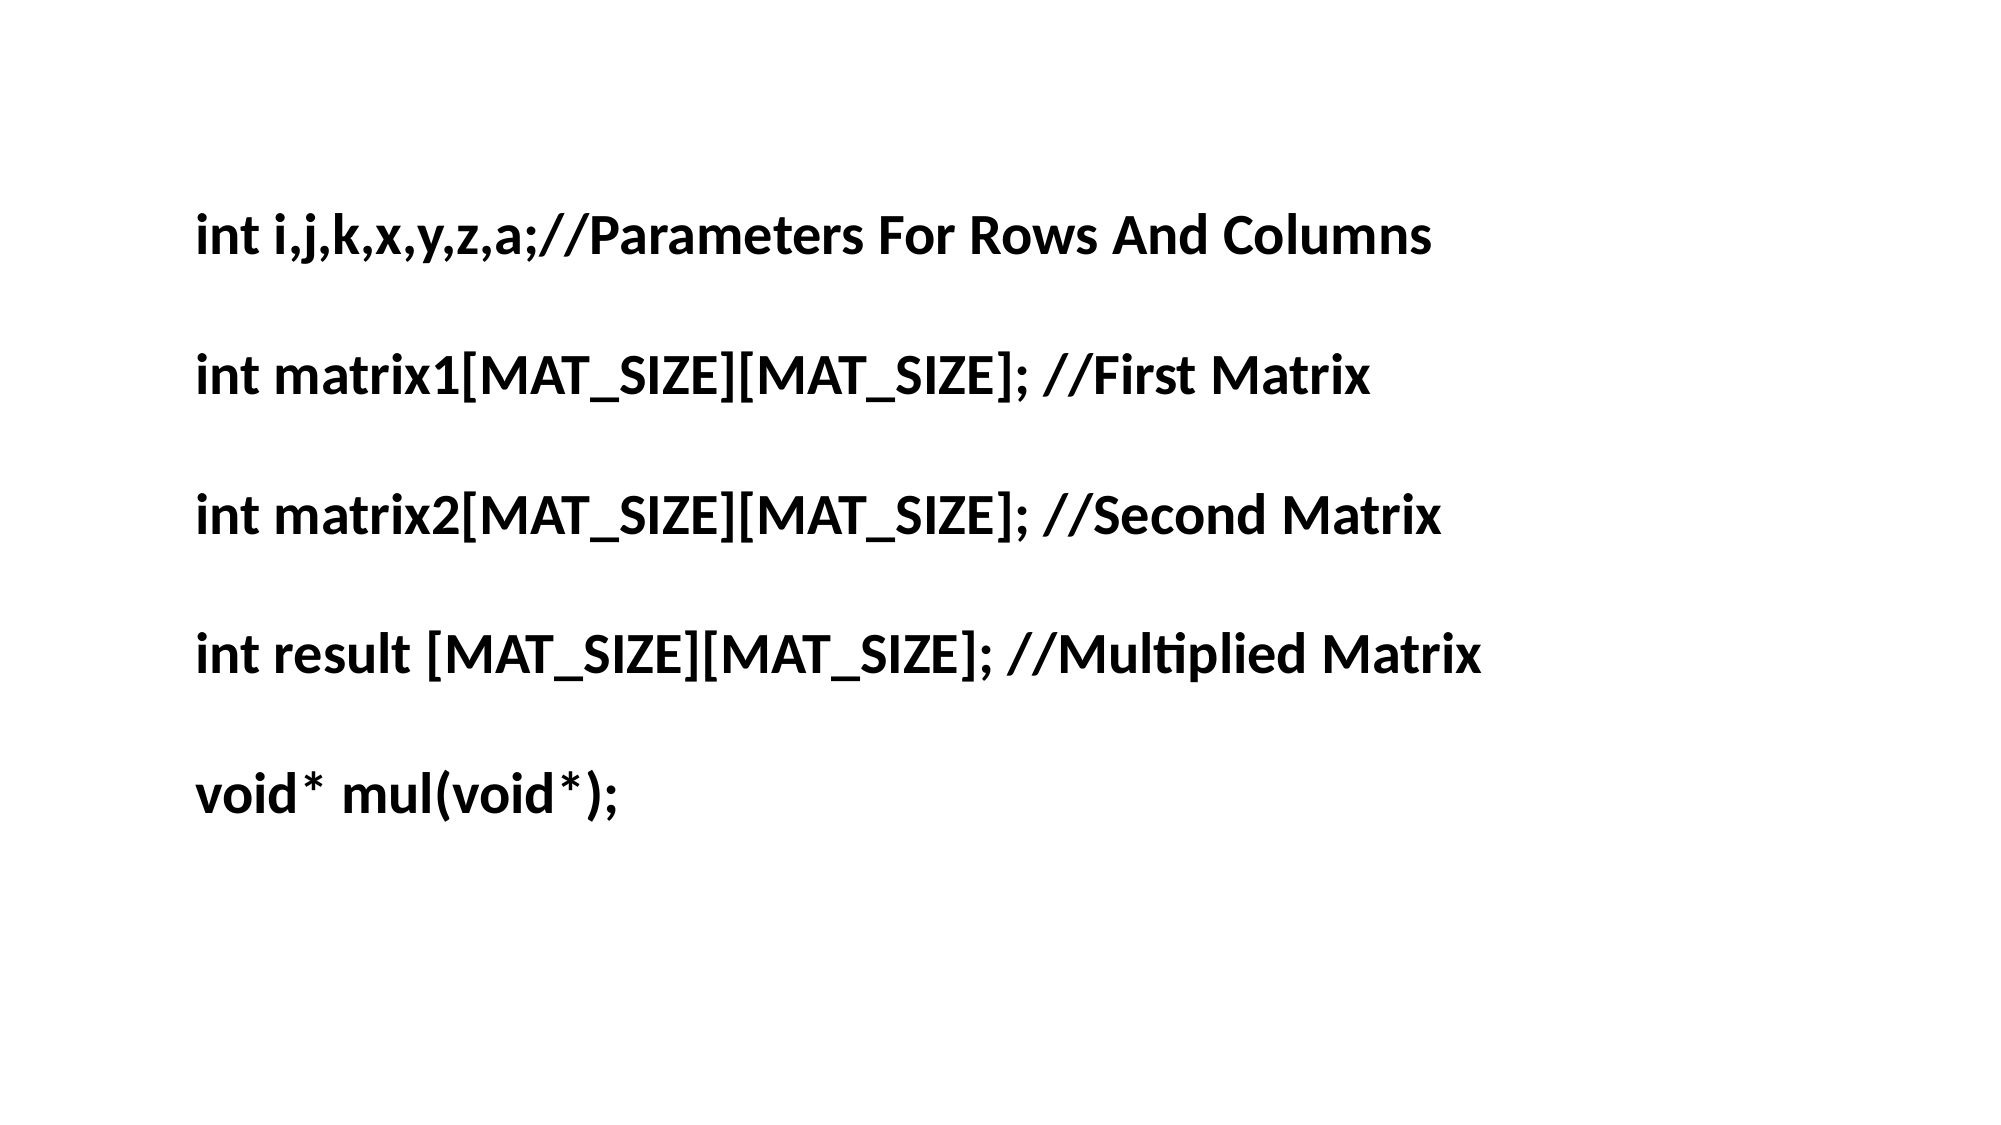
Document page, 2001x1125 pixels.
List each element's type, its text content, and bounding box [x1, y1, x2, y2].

text_box int i,j,k,x,y,z,a;//Parameters For Rows And Columns int matrix1[MAT_SIZE][MAT_SIZE]; //First Matrix int matrix2[MAT_SIZE][MAT_SIZE]; //Second Matrix int result [MAT_SIZE][MAT_SIZE]; //Multiplied Matrix void* mul(void*); [180, 188, 1743, 833]
